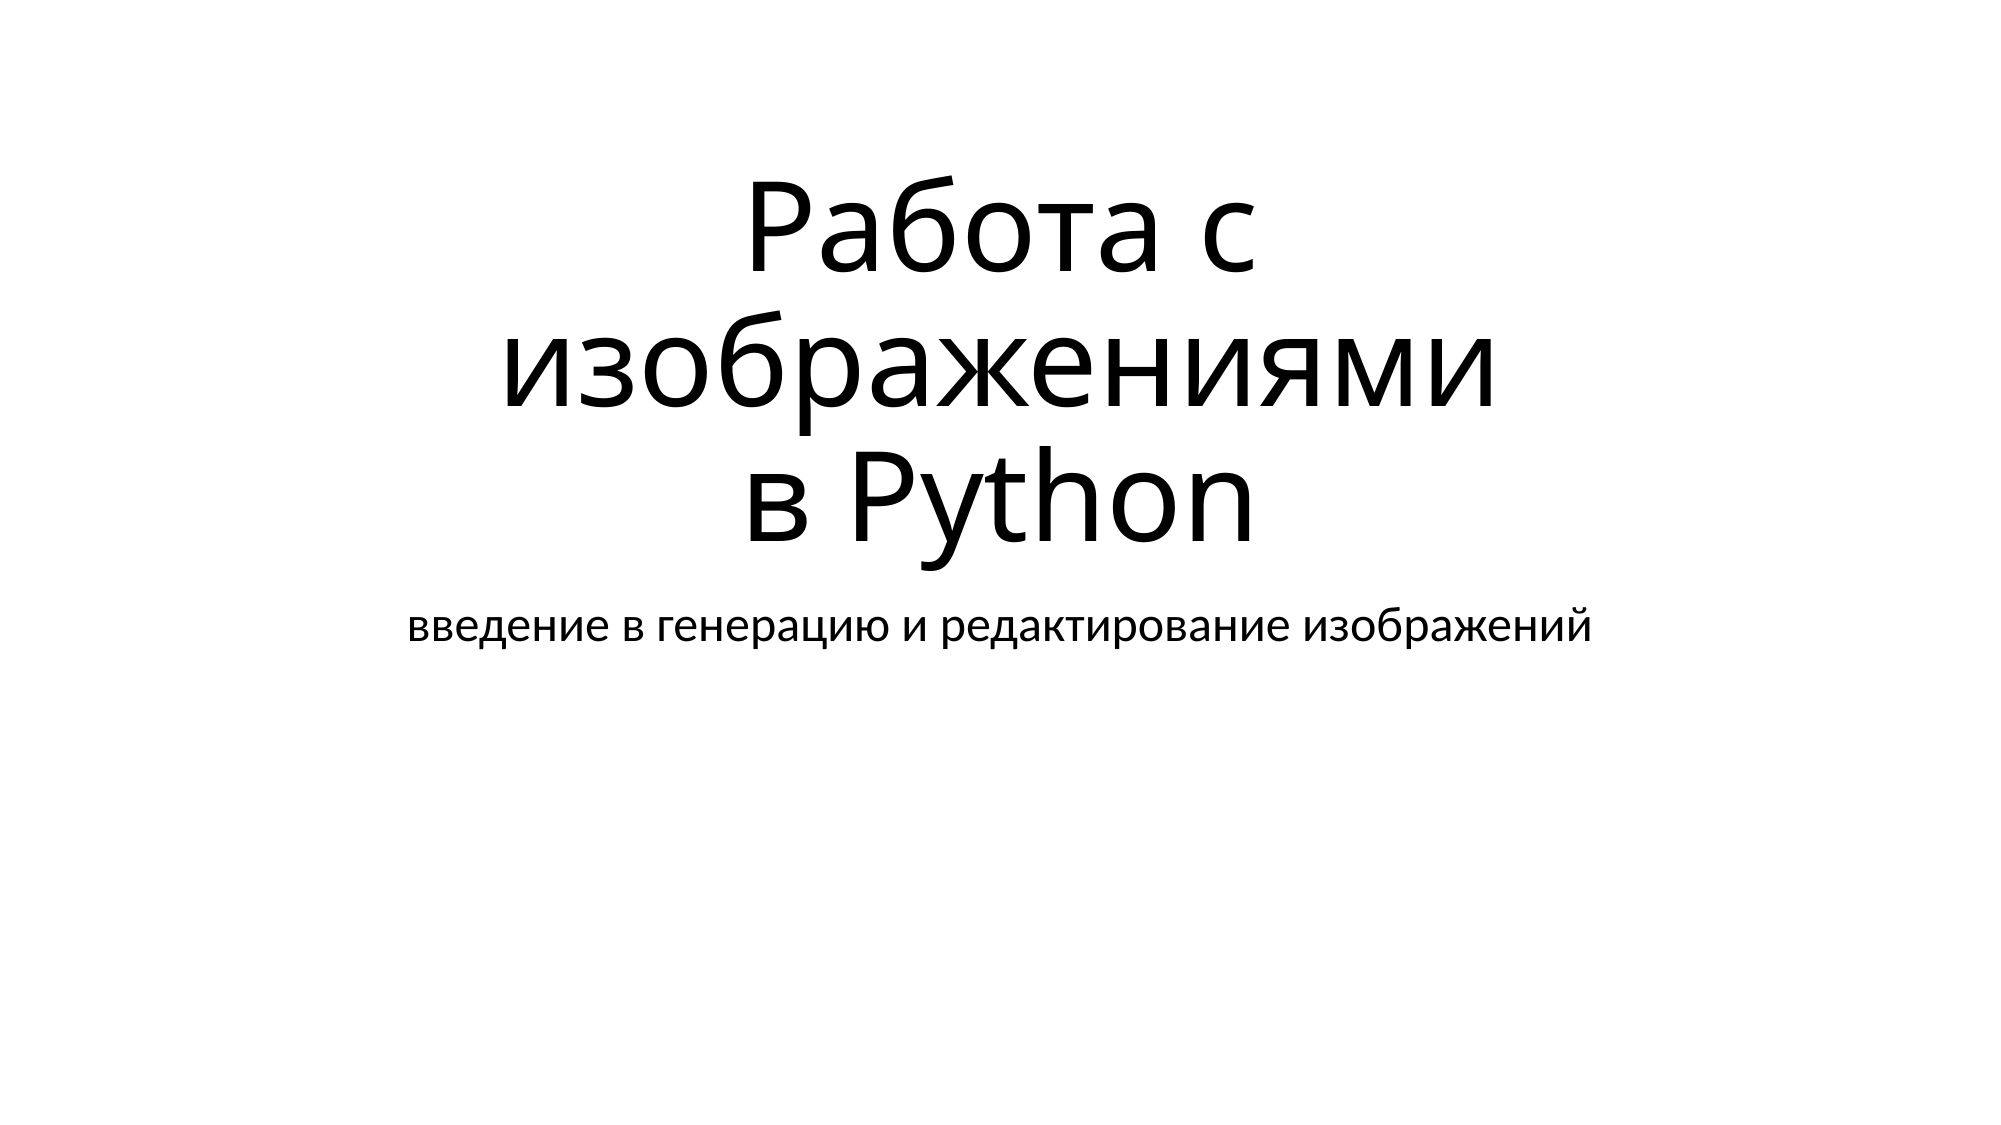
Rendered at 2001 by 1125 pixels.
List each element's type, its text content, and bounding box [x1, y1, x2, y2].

subtitle введение в генерацию и редактирование изображений [249, 590, 1750, 863]
title Работа с изображениями в Python [249, 184, 1750, 576]
